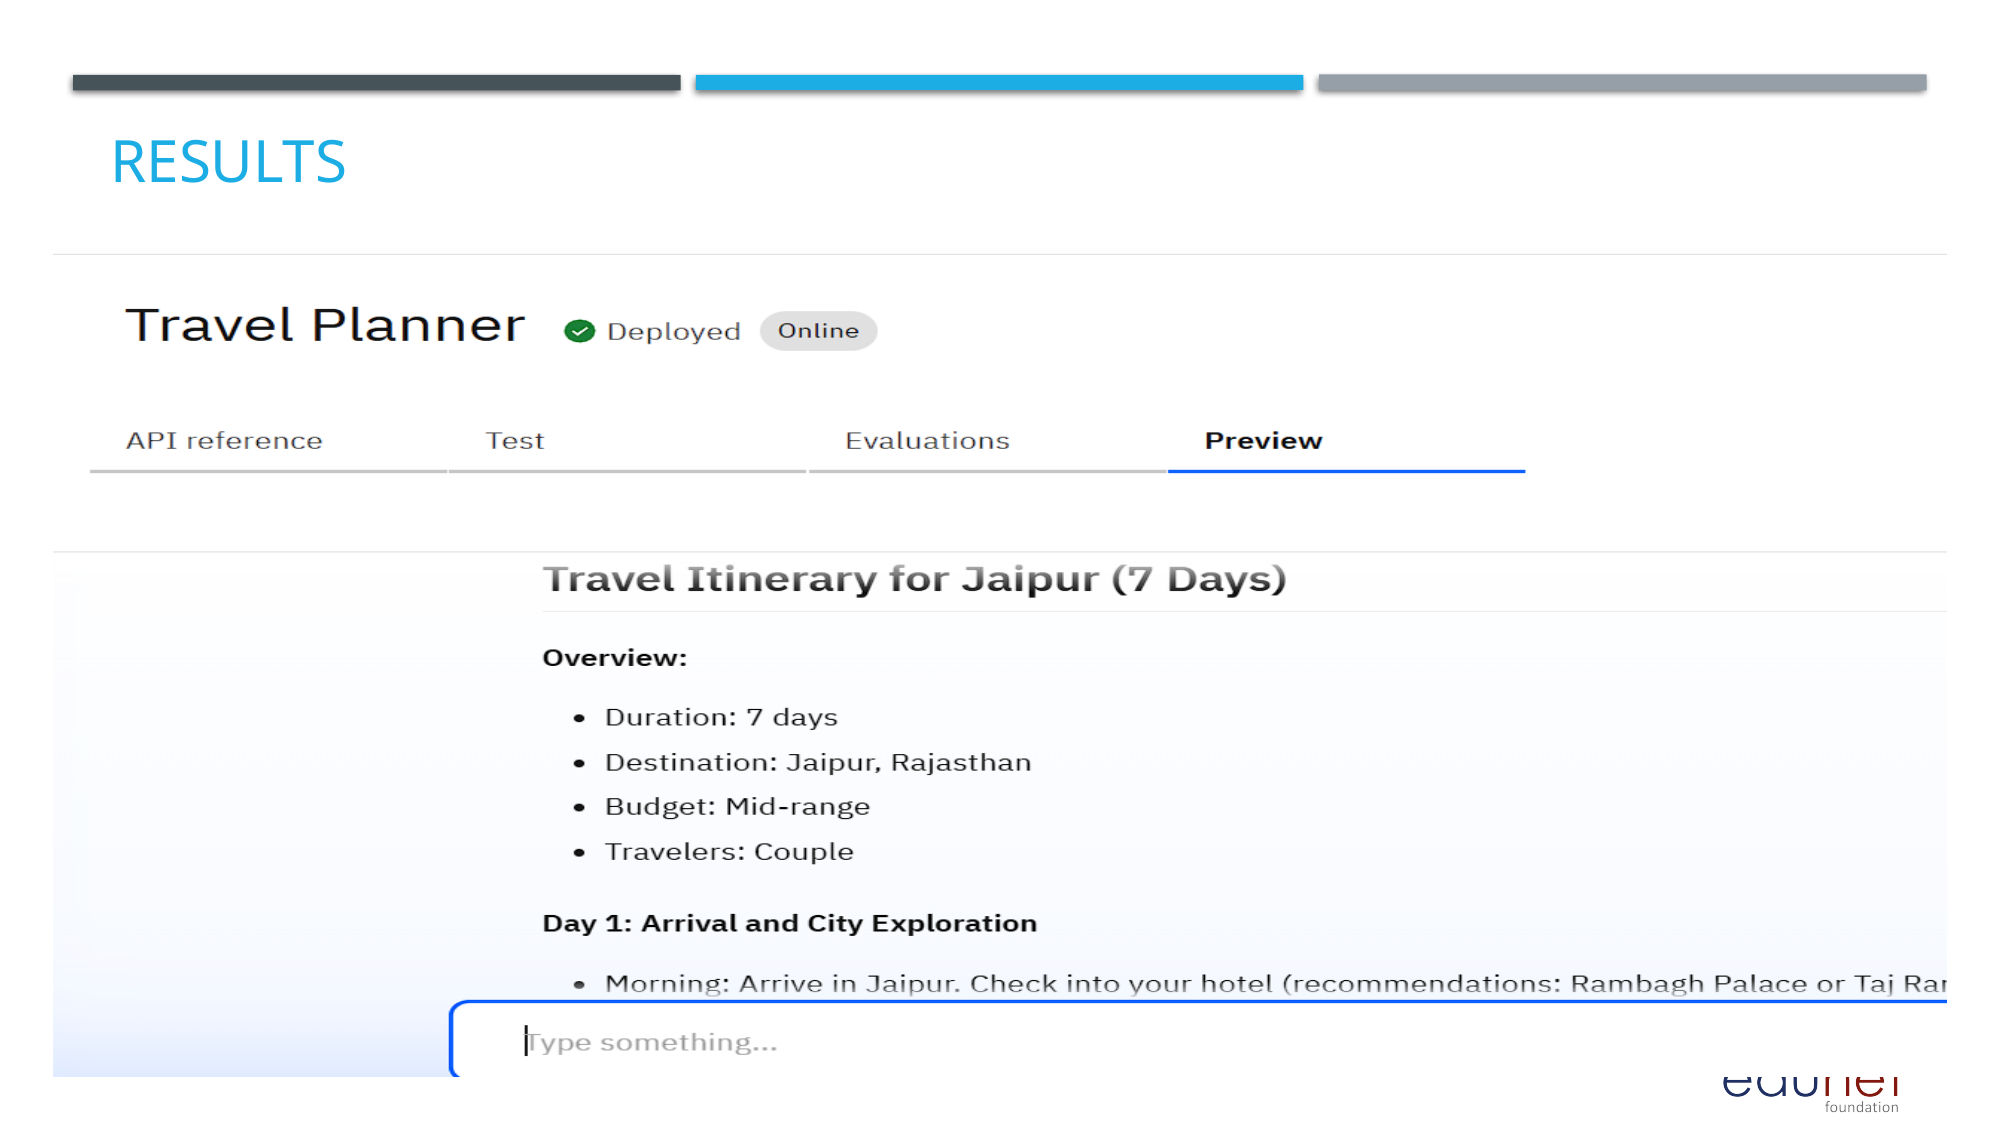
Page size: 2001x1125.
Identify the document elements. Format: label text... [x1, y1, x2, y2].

picture [52, 244, 1947, 1116]
title Results [95, 115, 1905, 203]
